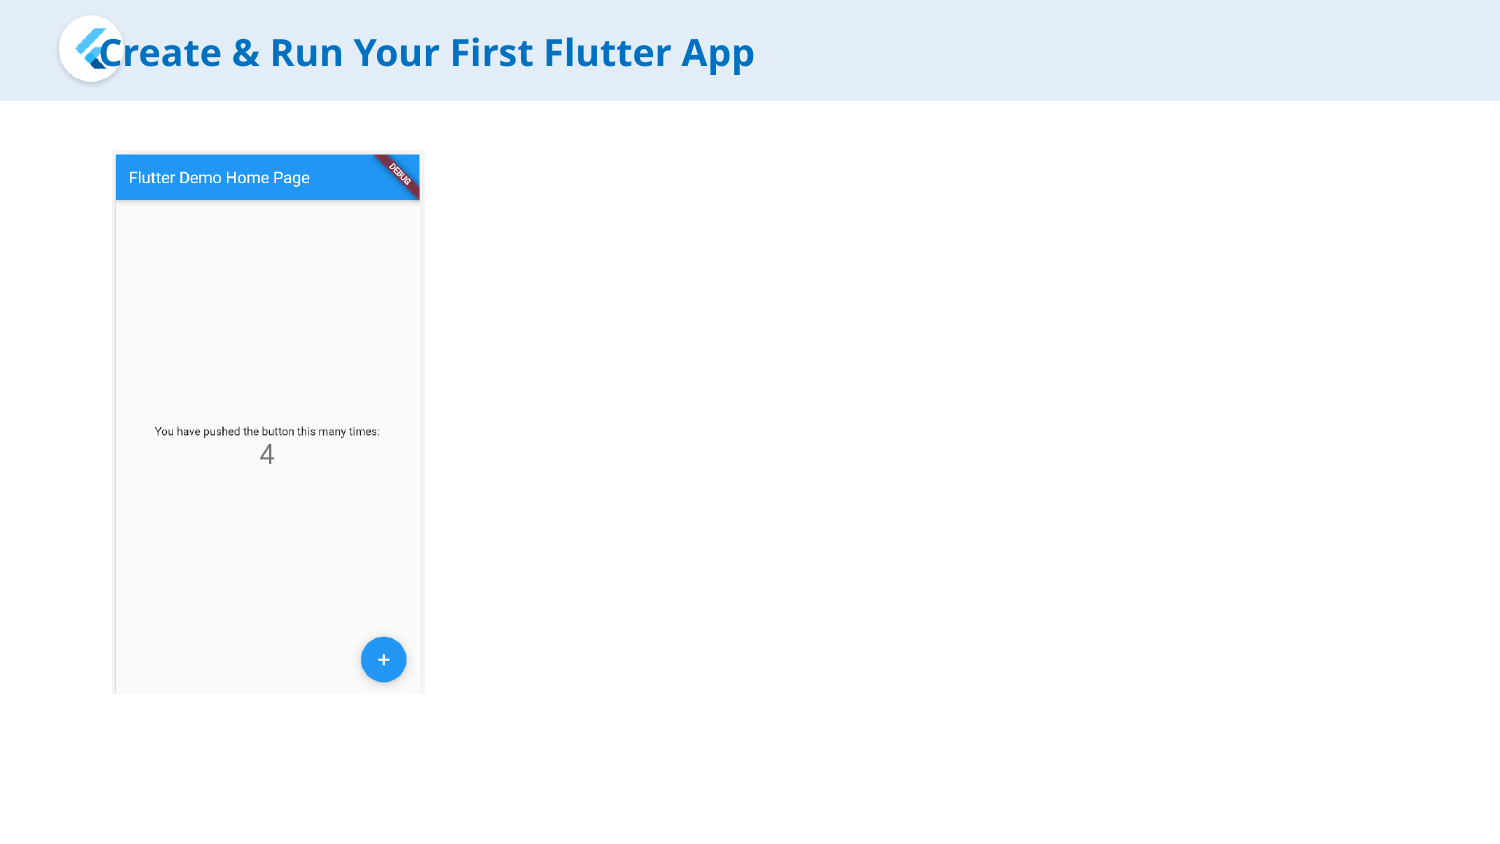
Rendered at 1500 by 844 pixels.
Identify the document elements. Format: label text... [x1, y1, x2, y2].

picture [0, 0, 1500, 844]
text_box Create & Run Your First Flutter App [83, 21, 771, 82]
